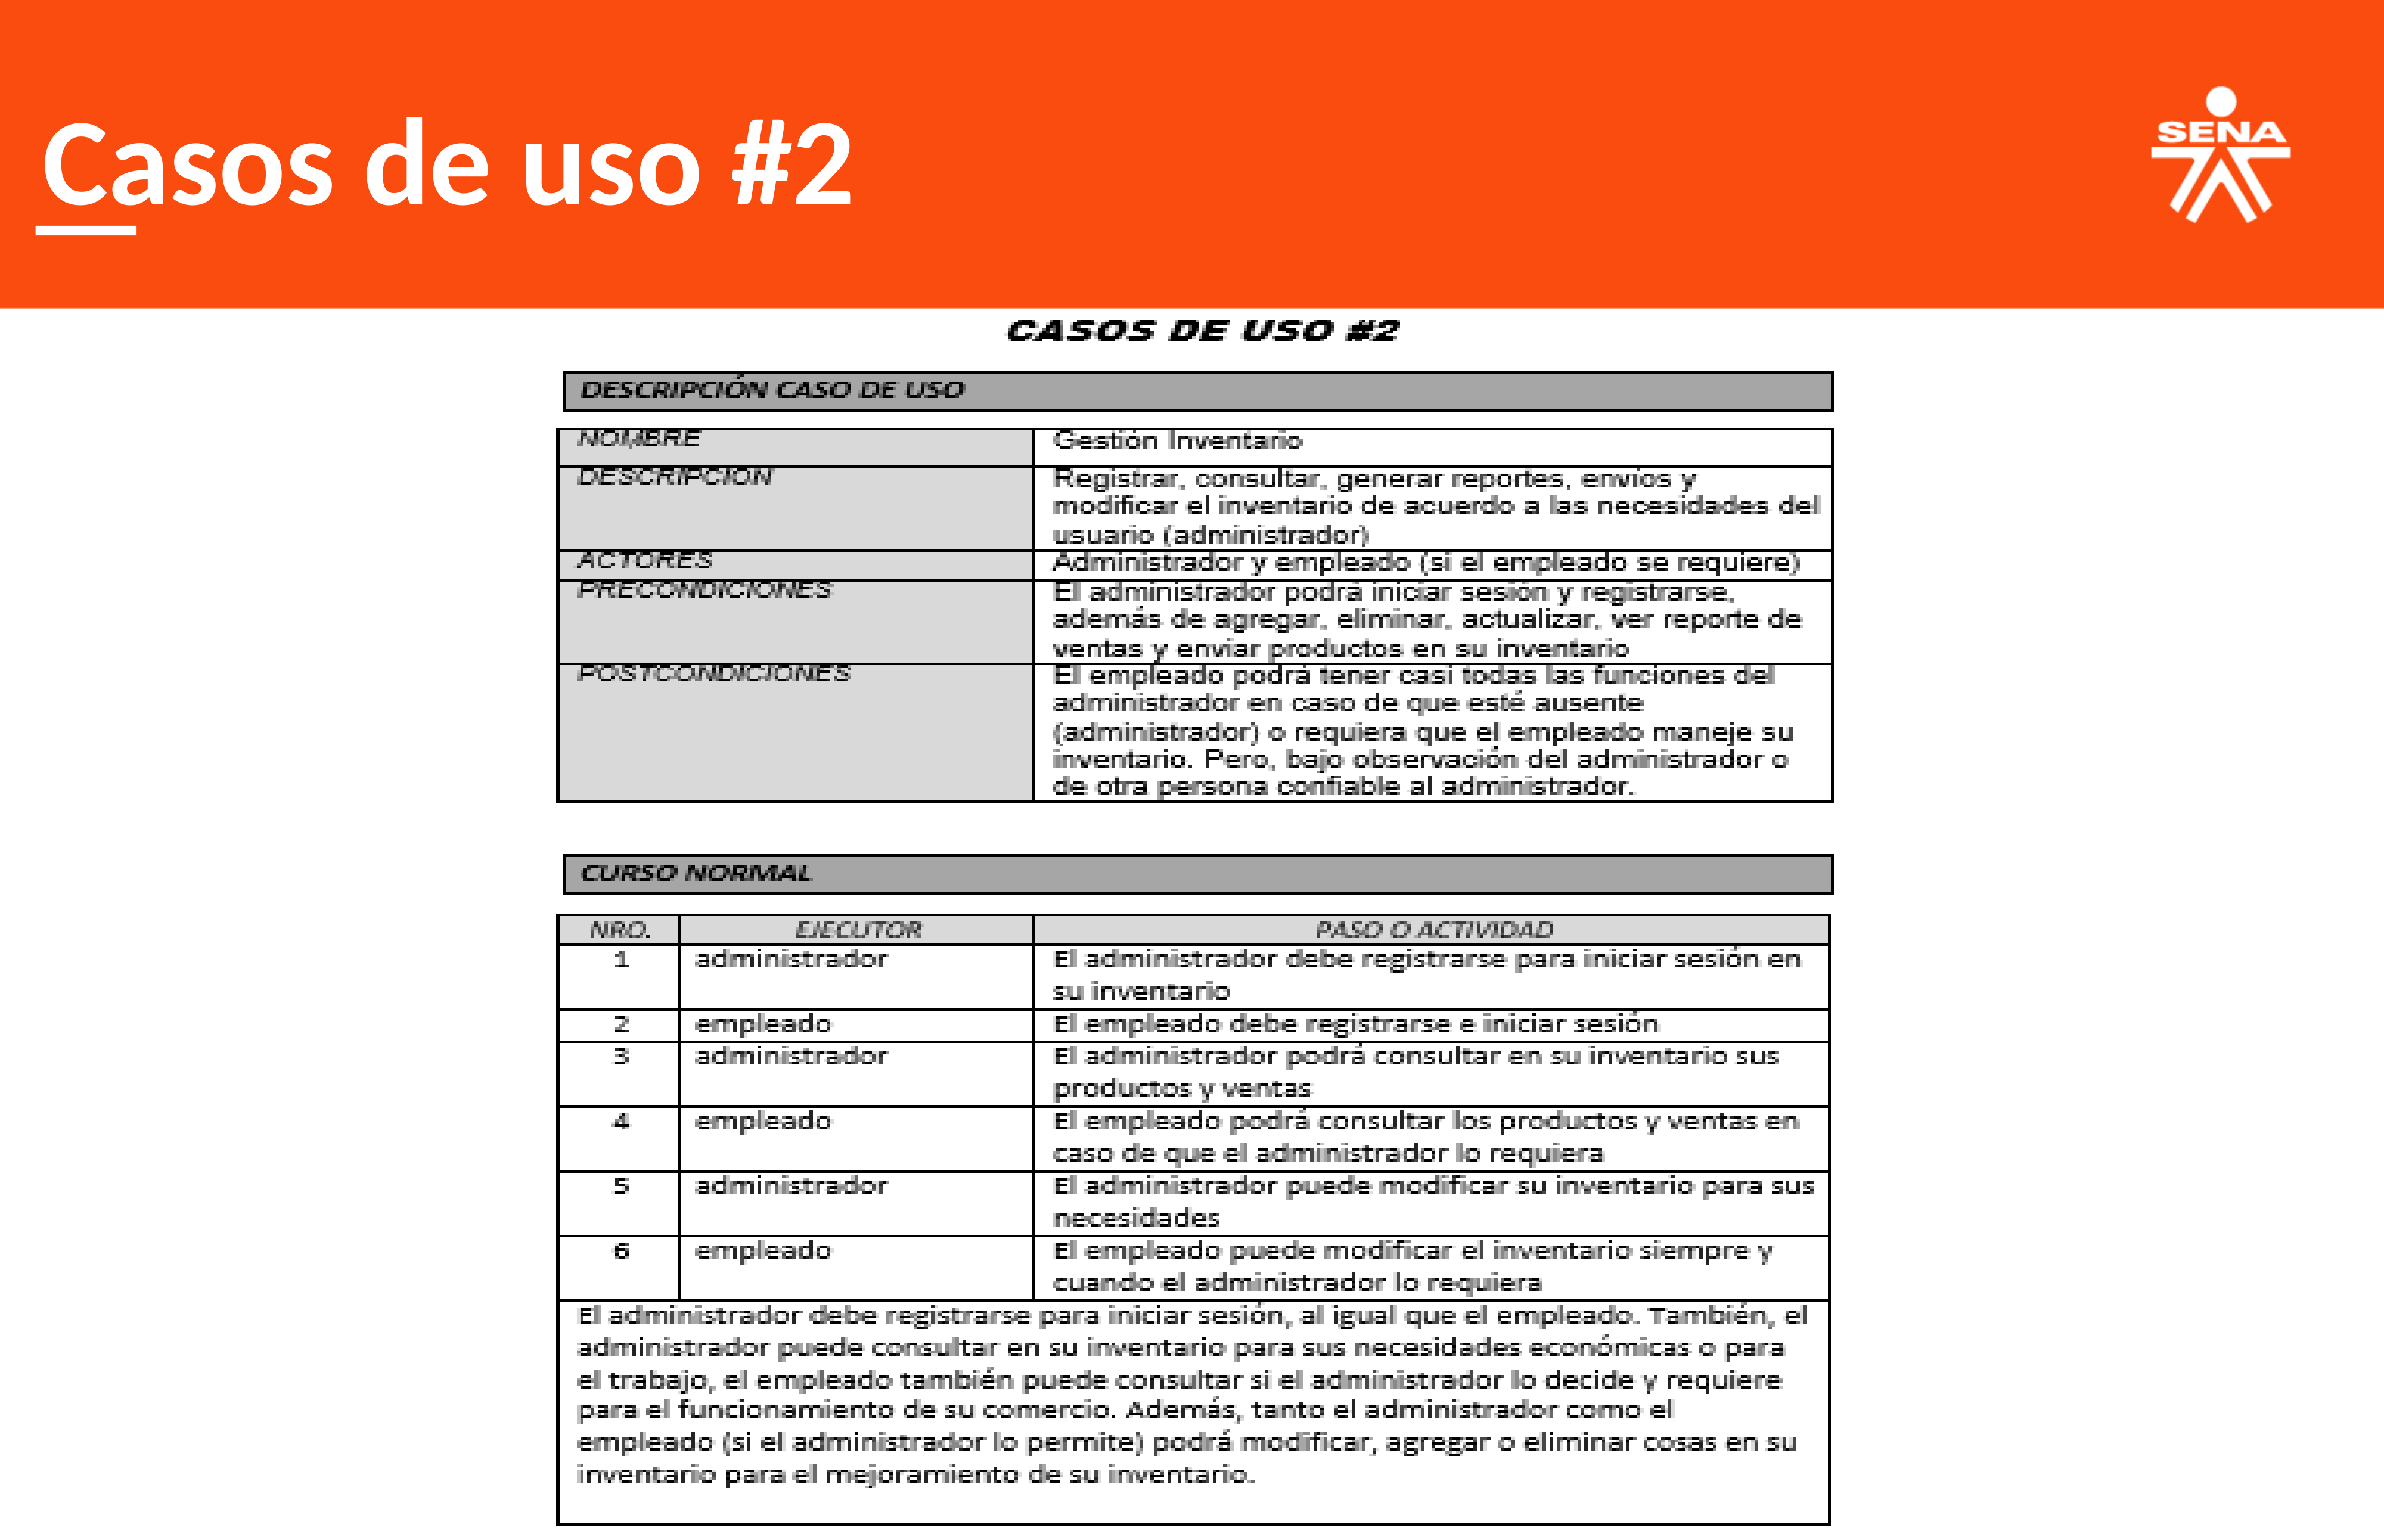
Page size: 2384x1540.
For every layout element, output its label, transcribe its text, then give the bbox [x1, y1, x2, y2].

text_box [35, 225, 137, 236]
picture [0, 0, 2384, 1540]
text_box Casos de uso #2 [35, 70, 904, 237]
